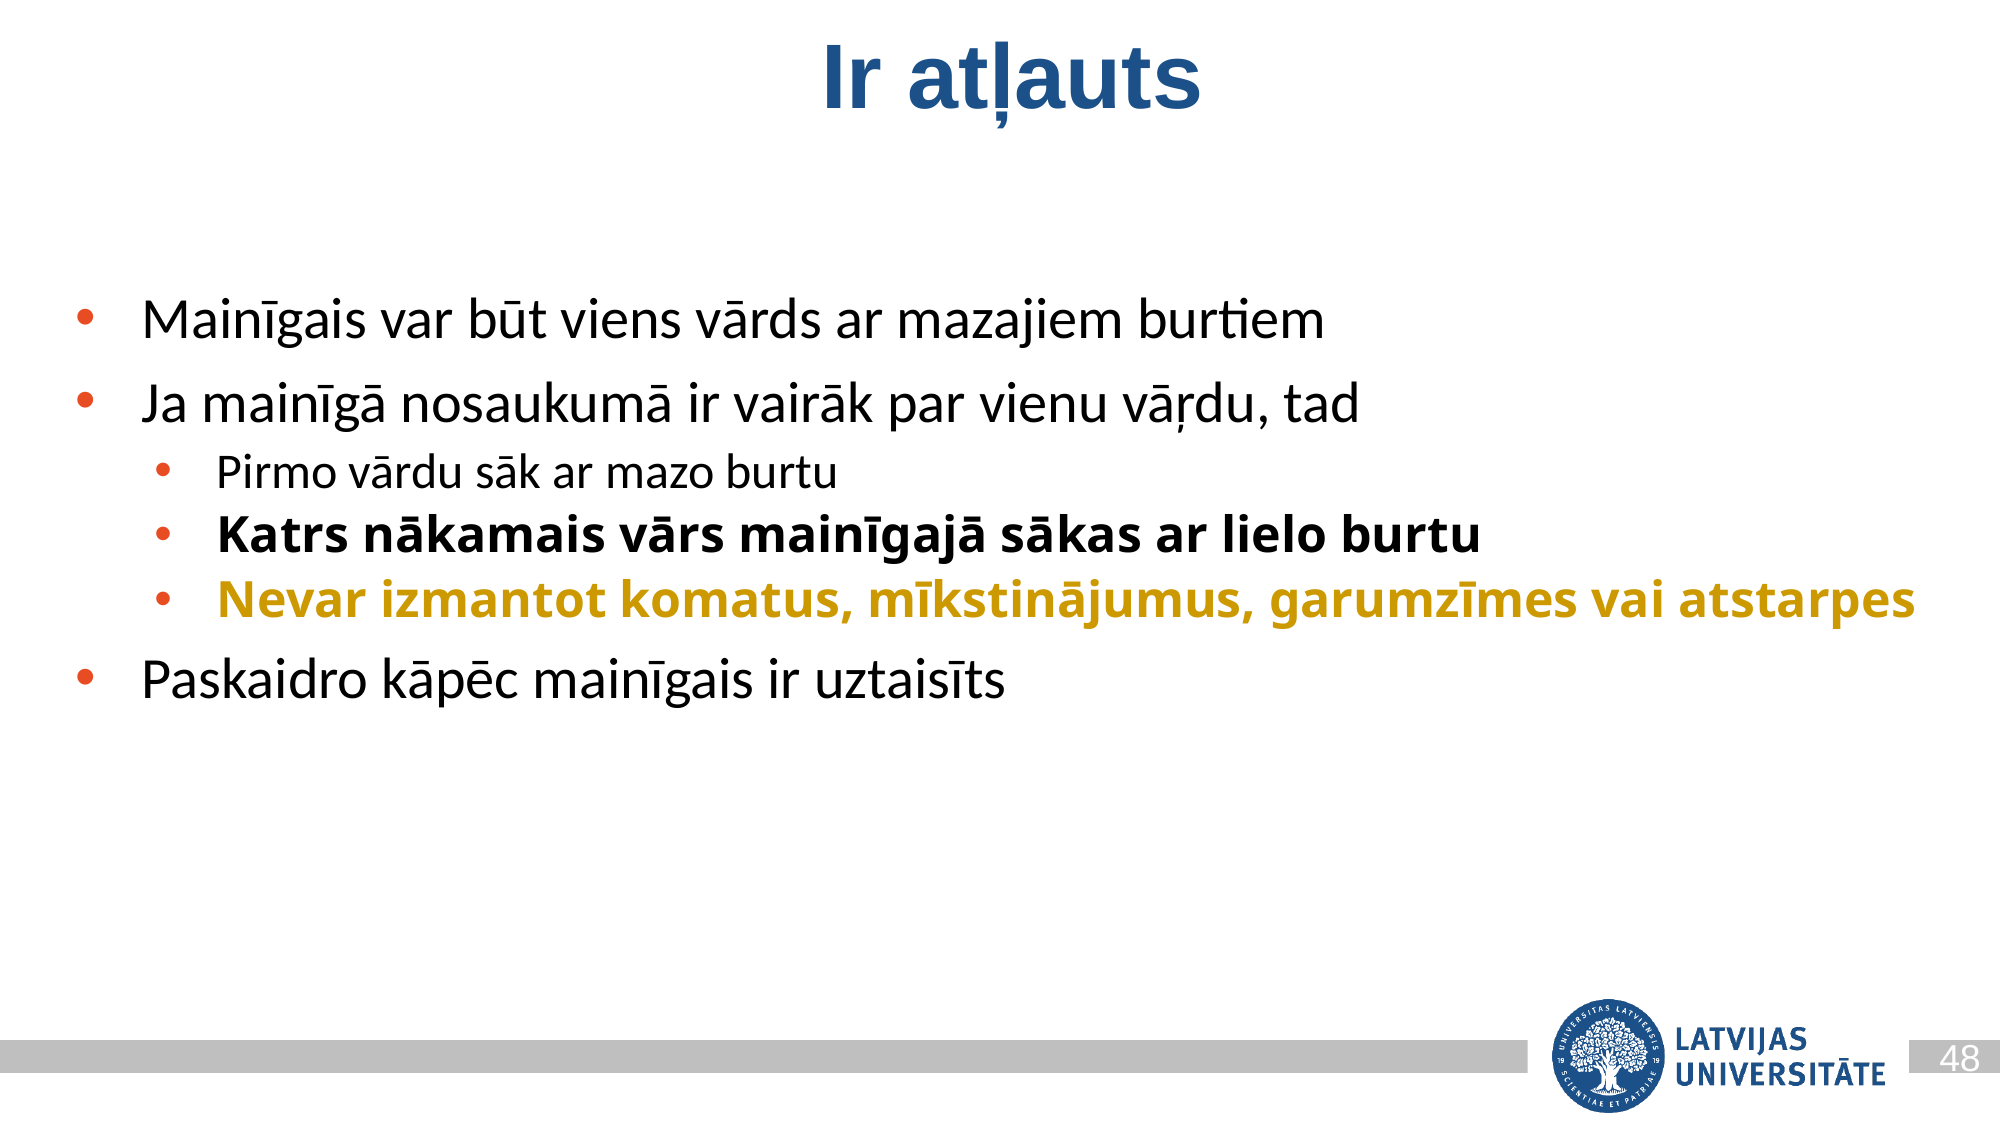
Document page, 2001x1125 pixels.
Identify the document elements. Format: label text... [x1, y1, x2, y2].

title Ir atļauts [51, 13, 1974, 144]
list Mainīgais var būt viens vārds ar mazajiem burtiem Ja mainīgā nosaukumā ir vairāk par vienu vāŗdu, tad Pirmo vārdu sāk ar mazo burtu Katrs nākamais vārs mainīgajā sākas ar lielo burtu Nevar izmantot komatus, mīkstinājumus, garumzīmes vai atstarpes Paskaidro kāpēc mainīgais ir uztaisīts [51, 280, 1974, 597]
picture [1552, 999, 1885, 1113]
